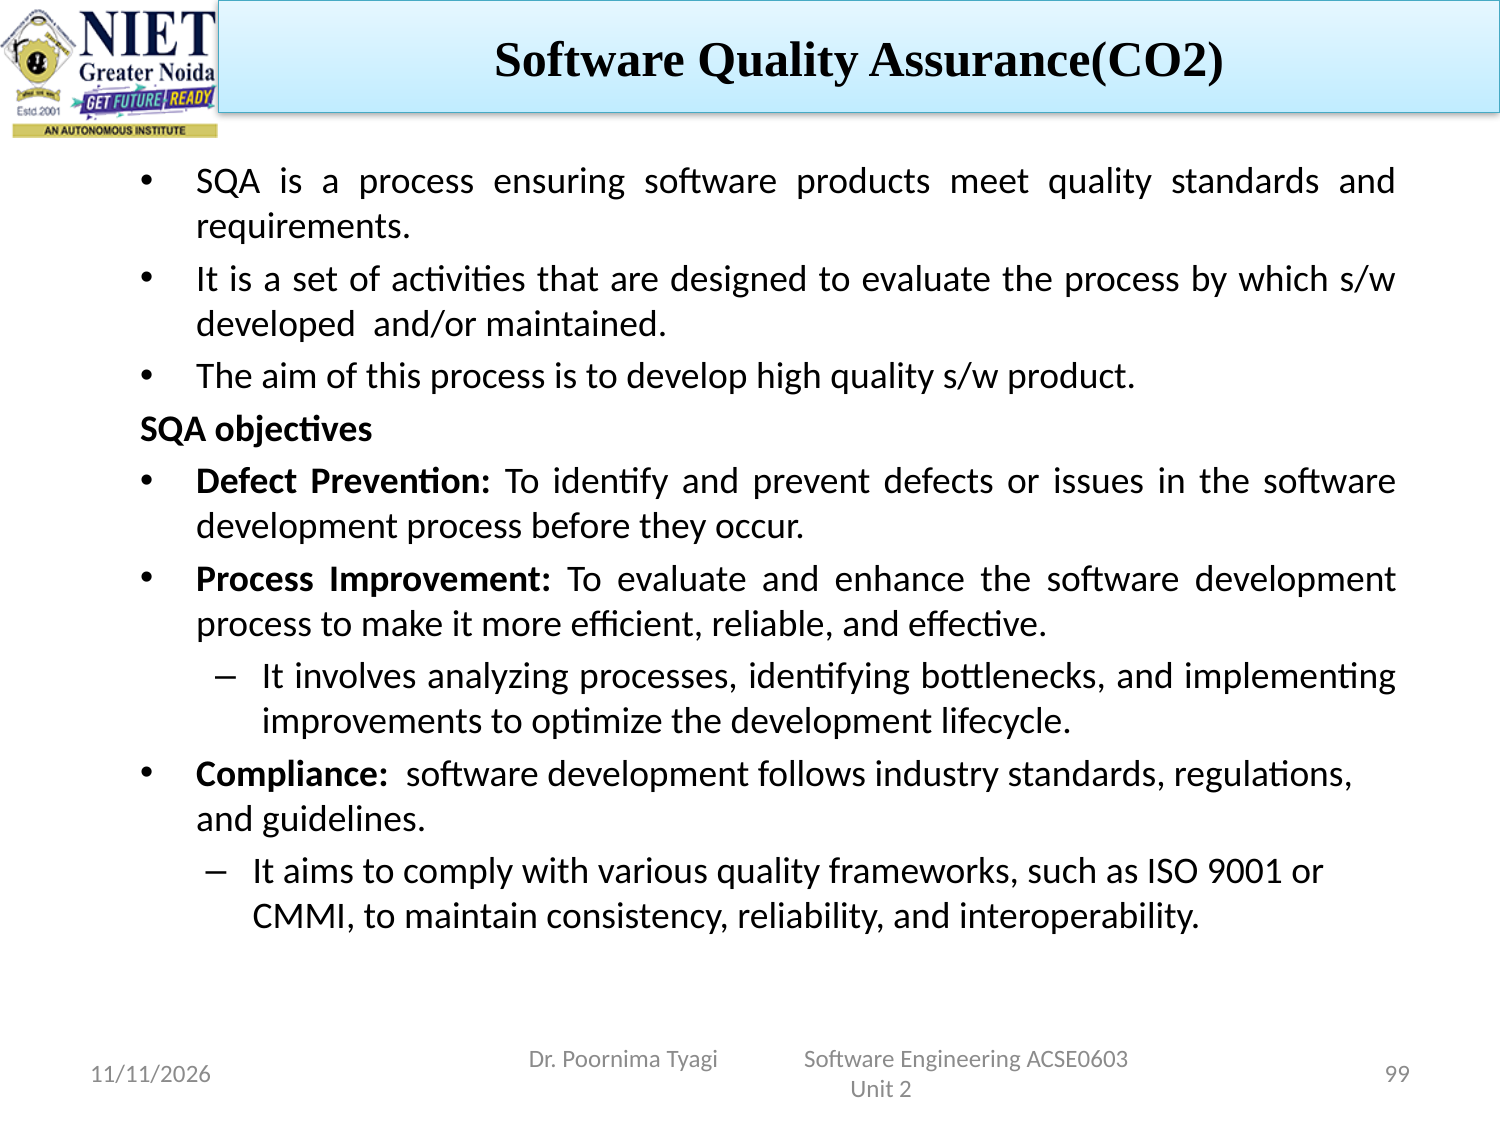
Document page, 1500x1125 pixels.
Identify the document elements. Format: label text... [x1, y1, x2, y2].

text_box Software Quality Assurance(CO2) [218, 0, 1500, 113]
footer Dr. Poornima Tyagi Software Engineering ACSE0603 Unit 2 [512, 1042, 1250, 1103]
picture [0, 9, 218, 138]
list SQA is a process ensuring software products meet quality standards and requirements. It is a set of activities that are designed to evaluate the process by which s/w developed and/or maintained. The aim of this process is to develop high quality s/w product. SQA objectives Defect Prevention: To identify and prevent defects or issues in the software development process before they occur. Process Improvement: To evaluate and enhance the software development process to make it more efficient, reliable, and effective. It involves analyzing processes, identifying bottlenecks, and implementing improvements to optimize the development lifecycle. Compliance: software development follows industry standards, regulations, and guidelines. It aims to comply with various quality frameworks, such as ISO 9001 or CMMI, to maintain consistency, reliability, and interoperability. [125, 149, 1413, 1018]
slide_number 99 [1250, 1042, 1425, 1103]
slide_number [75, 1042, 425, 1103]
